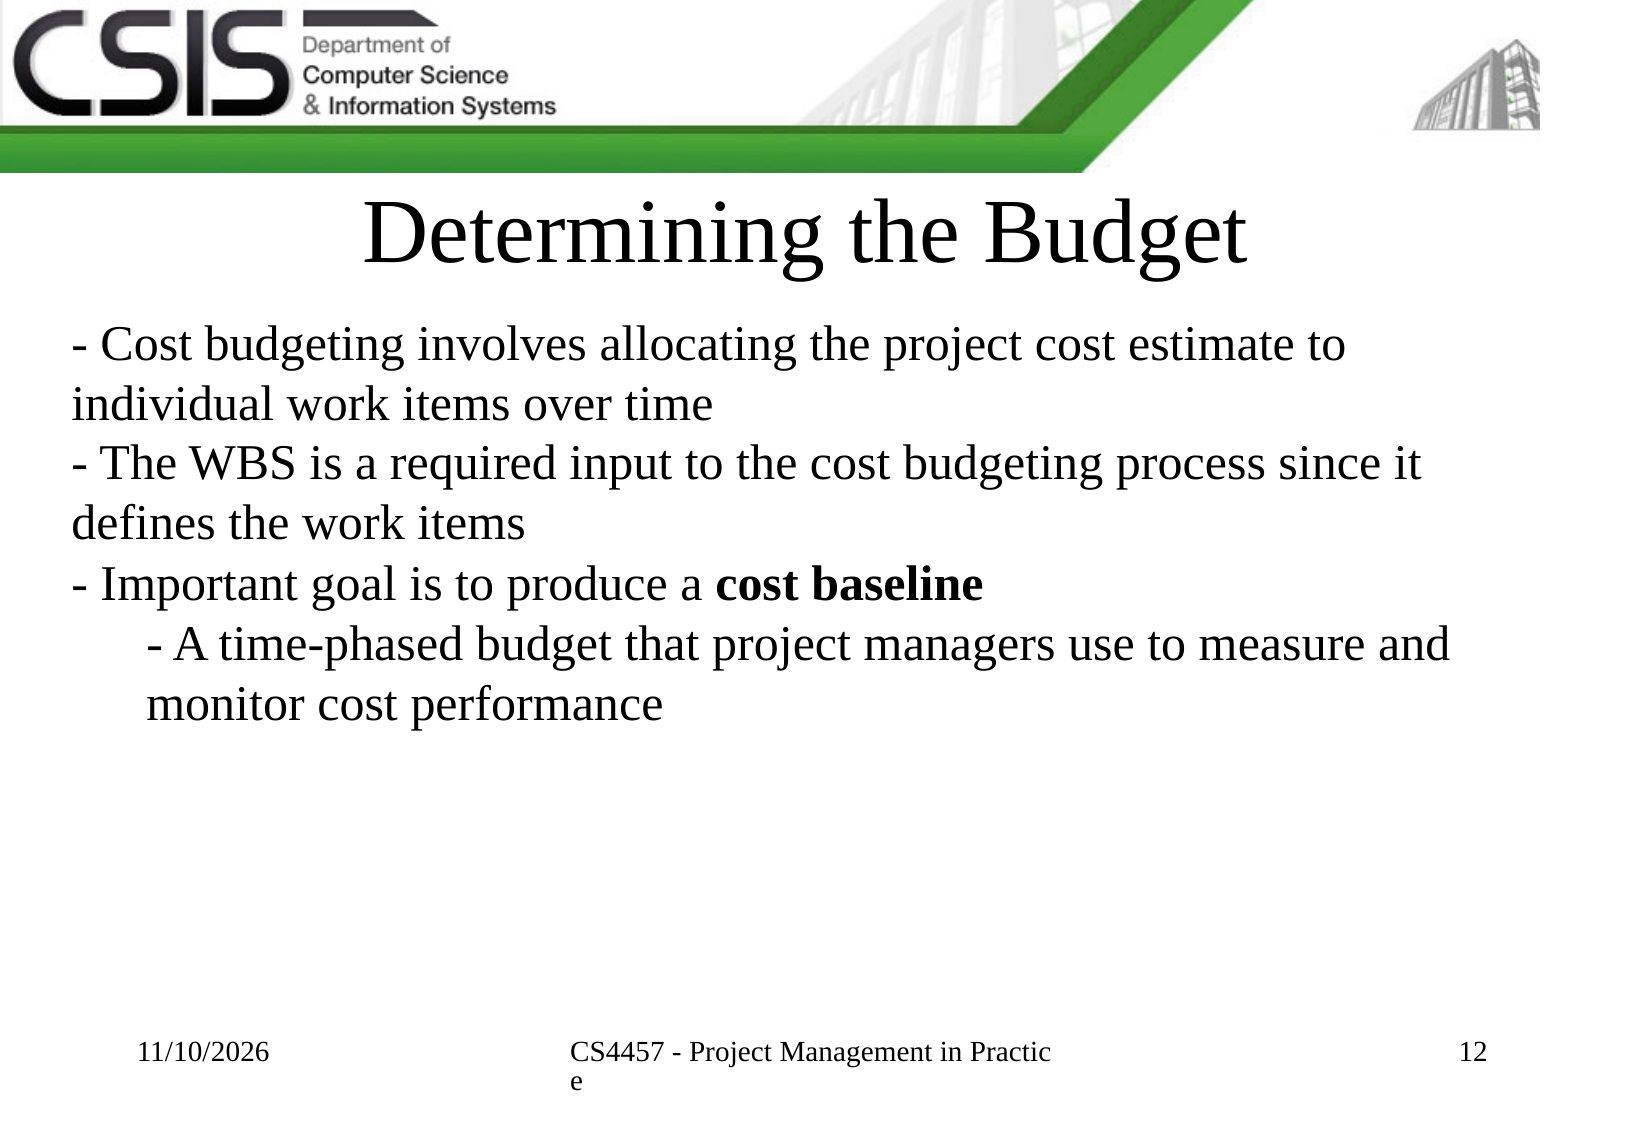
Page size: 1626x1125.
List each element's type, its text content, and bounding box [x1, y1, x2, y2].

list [0, 0, 1540, 173]
slide_number 11 [1164, 1024, 1504, 1101]
title Determining the Budget [115, 181, 1498, 280]
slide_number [121, 1024, 461, 1101]
footer CS4457 - Project Management in Practice [554, 1024, 1071, 1101]
text_box - Cost budgeting involves allocating the project cost estimate to individual work items over time - The WBS is a required input to the cost budgeting process since it defines the work items - Important goal is to produce a cost baseline - A time-phased budget that project managers use to measure and monitor cost performance [56, 302, 1498, 738]
